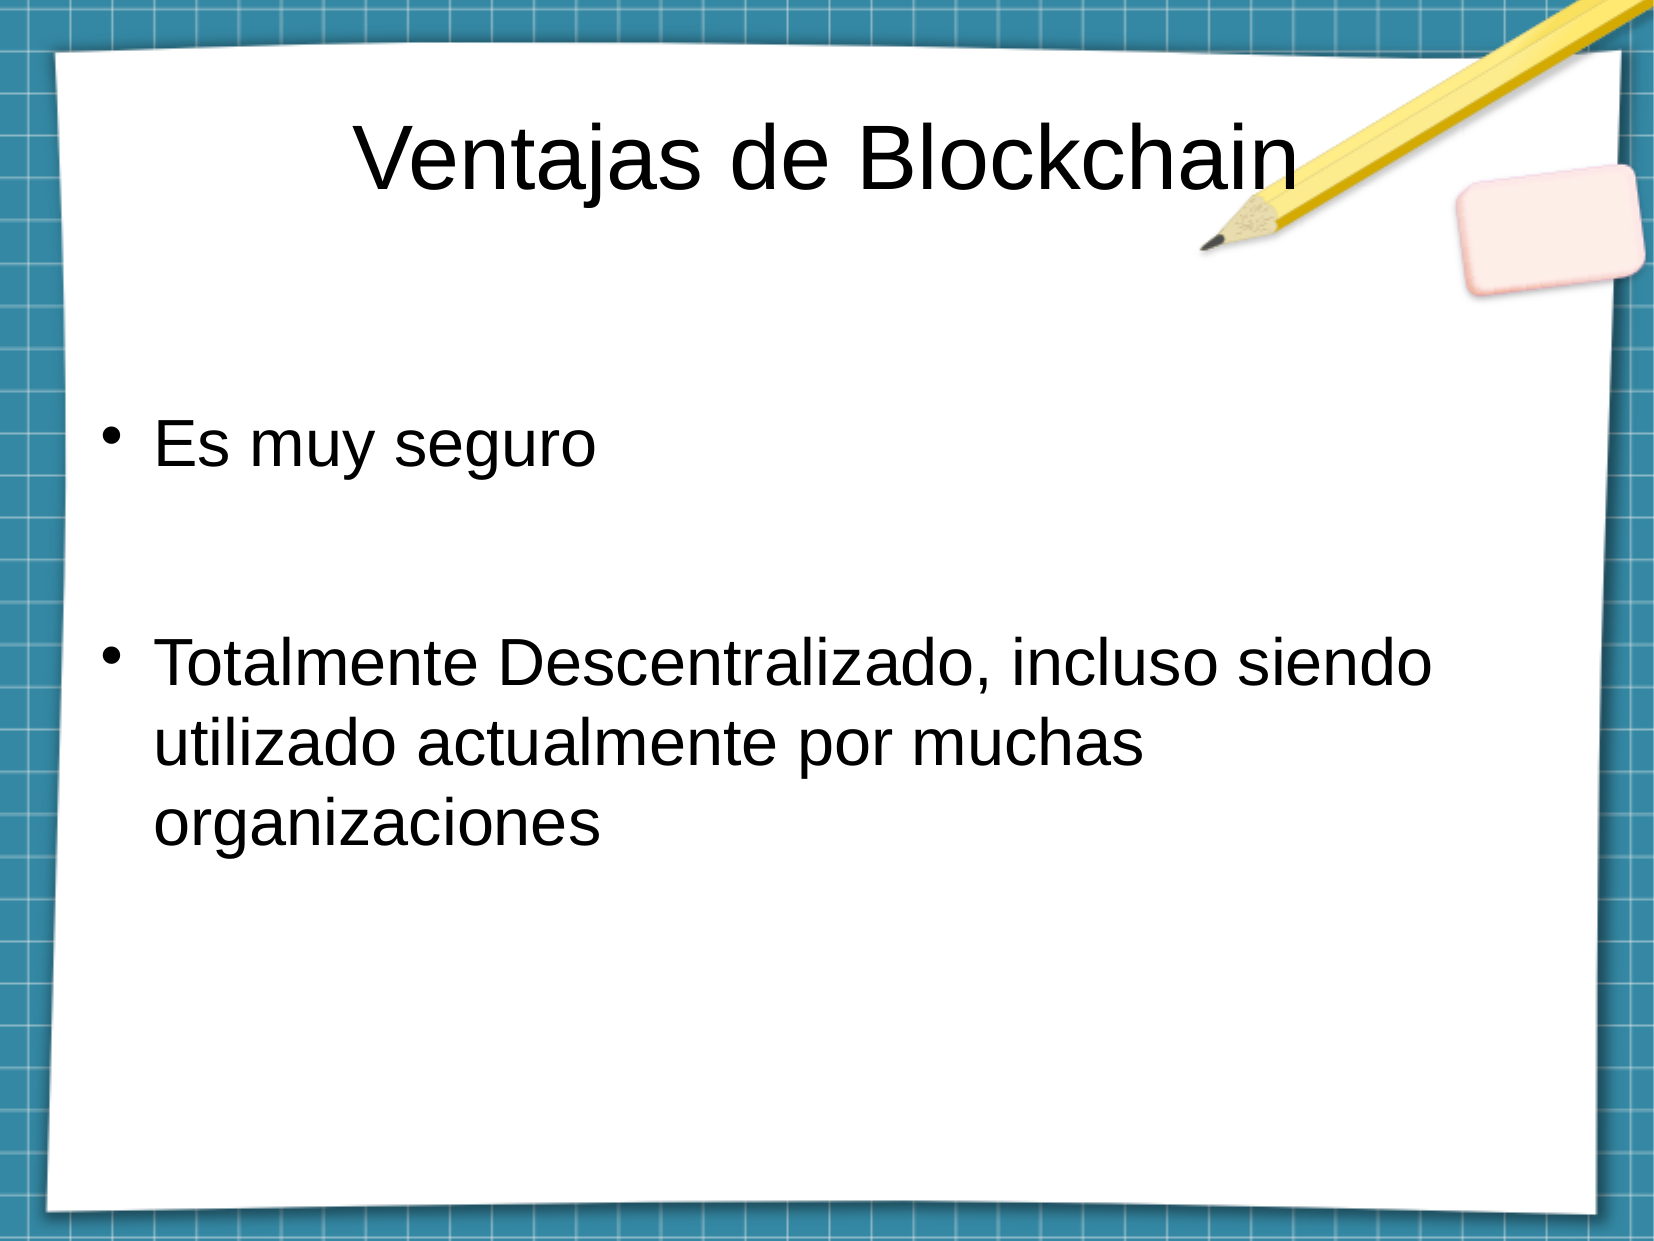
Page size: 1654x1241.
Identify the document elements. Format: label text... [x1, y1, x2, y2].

picture [0, 0, 1654, 1241]
text_box Ventajas de Blockchain [82, 49, 1571, 257]
text_box Es muy seguro Totalmente Descentralizado, incluso siendo utilizado actualmente por muchas organizaciones [82, 290, 1571, 1010]
